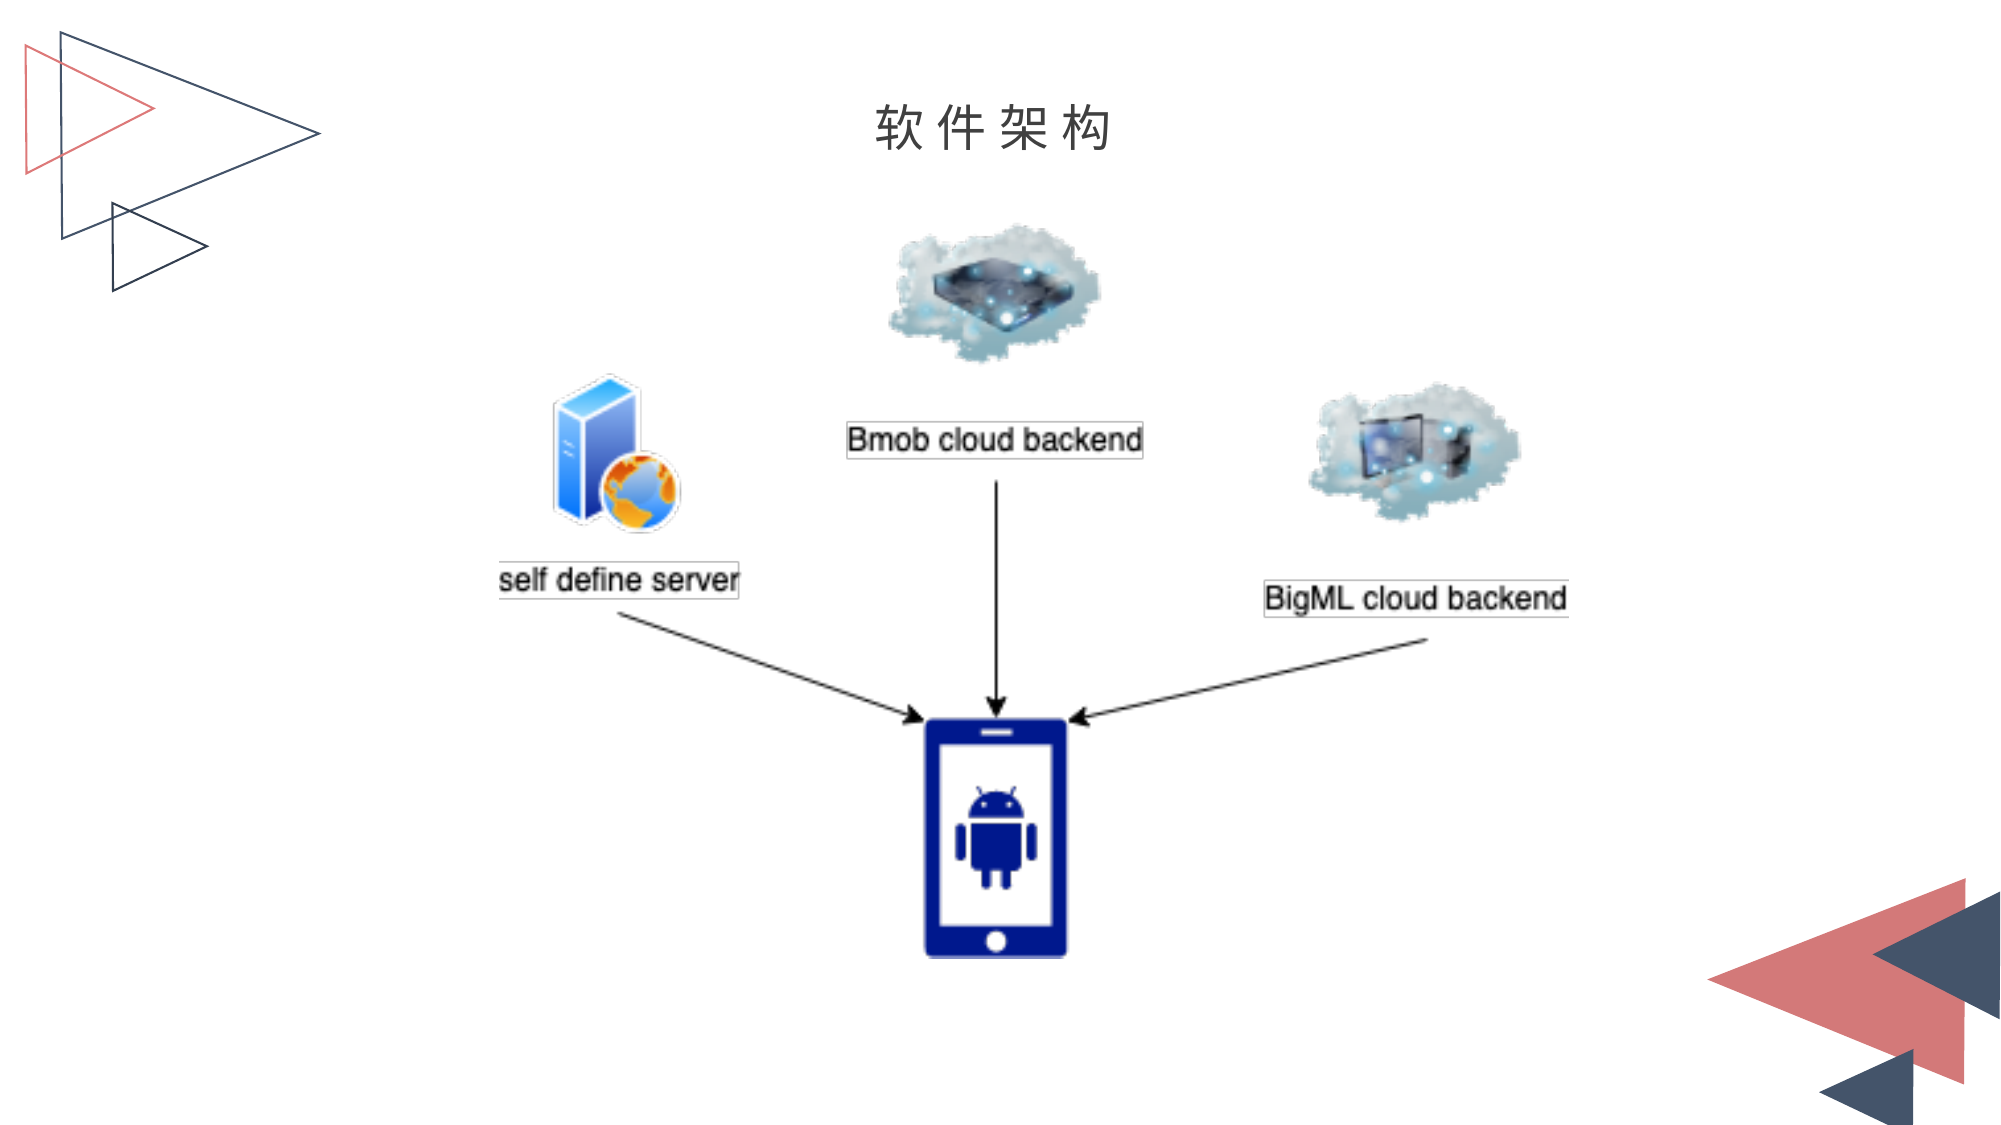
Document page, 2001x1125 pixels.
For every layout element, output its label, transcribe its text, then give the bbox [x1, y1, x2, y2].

text_box 软件架构 [685, 96, 1301, 157]
picture [499, 190, 1570, 960]
